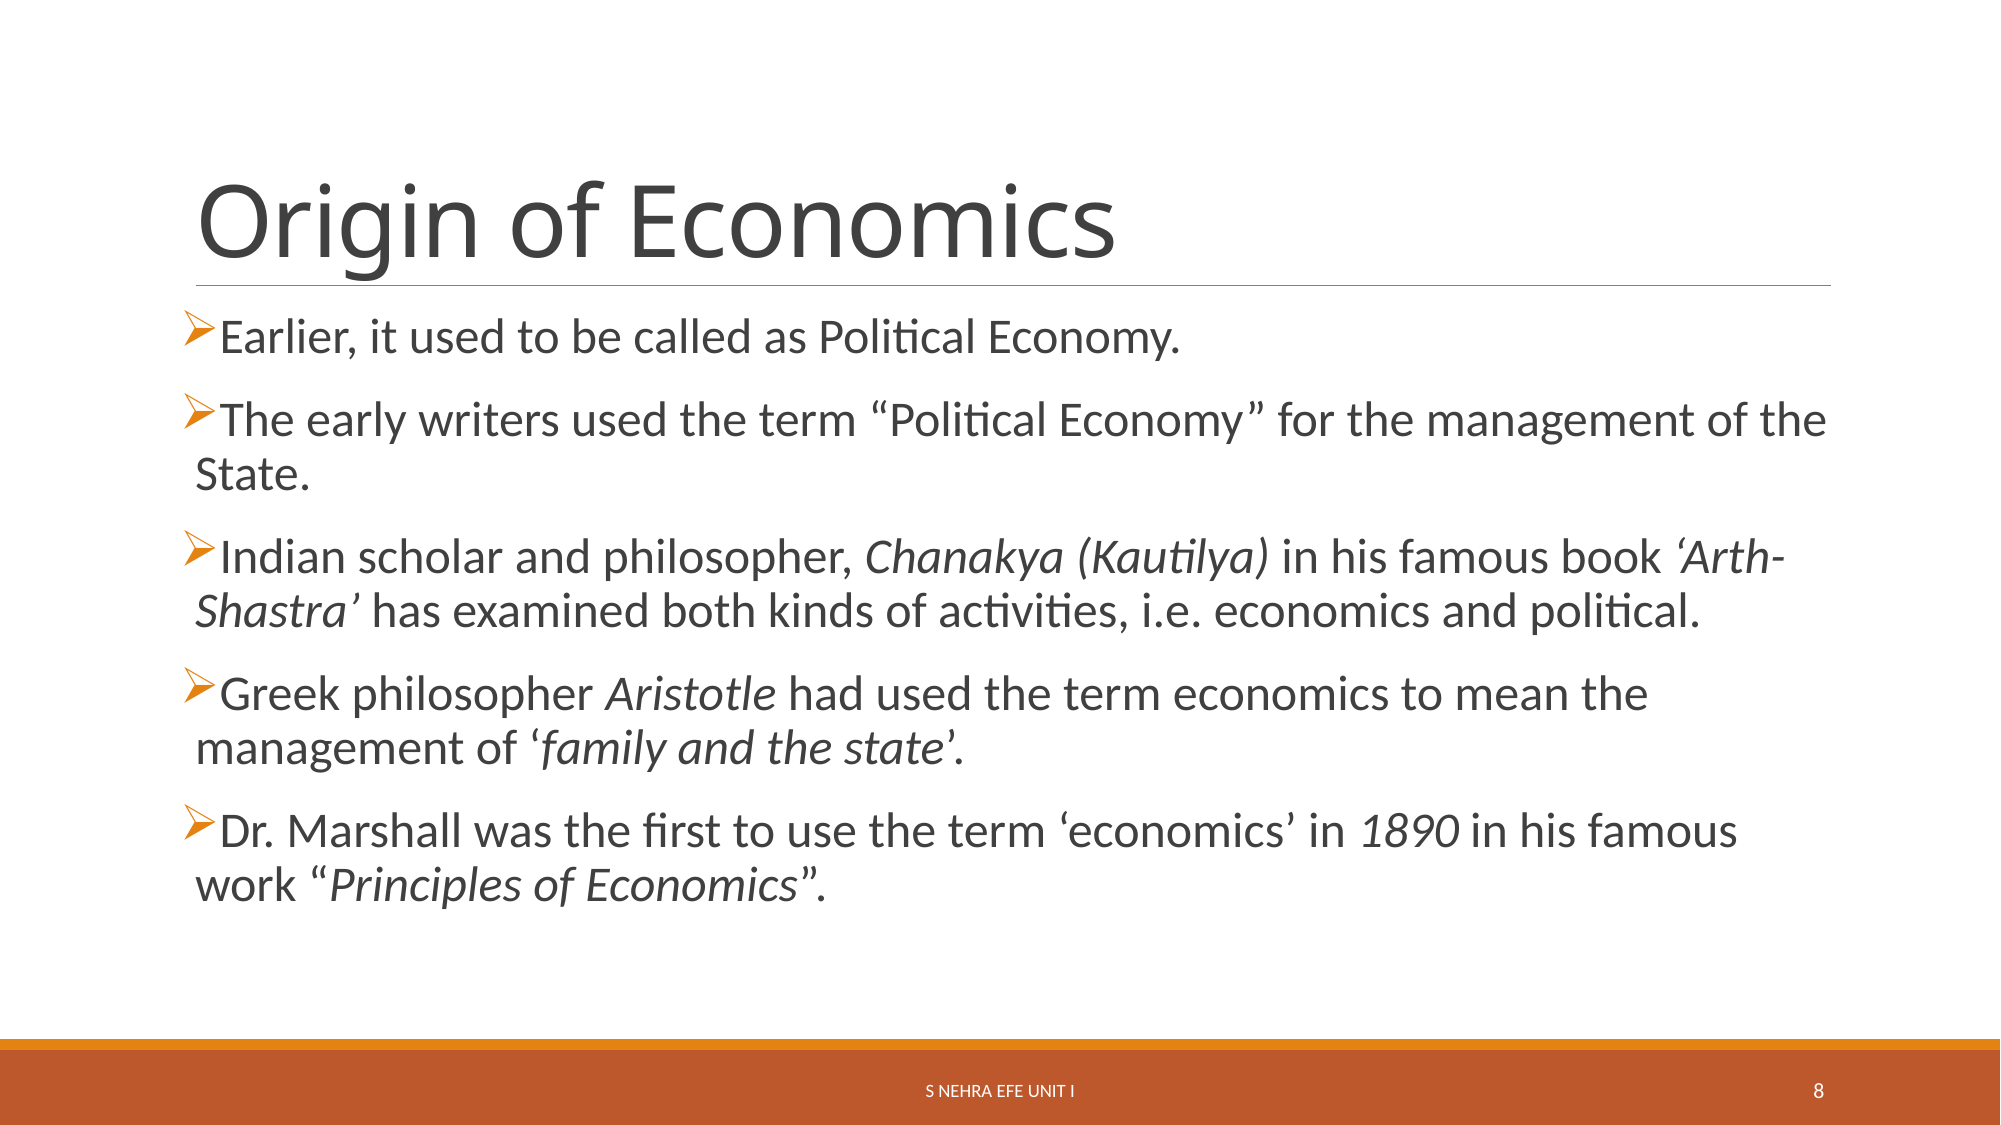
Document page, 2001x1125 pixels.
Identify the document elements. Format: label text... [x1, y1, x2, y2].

list Earlier, it used to be called as Political Economy. The early writers used the term “Political Economy” for the management of the State. Indian scholar and philosopher, Chanakya (Kautilya) in his famous book ‘Arth-Shastra’ has examined both kinds of activities, i.e. economics and political. Greek philosopher Aristotle had used the term economics to mean the management of ‘family and the state’. Dr. Marshall was the first to use the term ‘economics’ in 1890 in his famous work “Principles of Economics”. [180, 302, 1830, 963]
slide_number 8 [1624, 1059, 1840, 1120]
title Origin of Economics [180, 47, 1830, 285]
footer S Nehra EFE Unit I [604, 1059, 1396, 1120]
